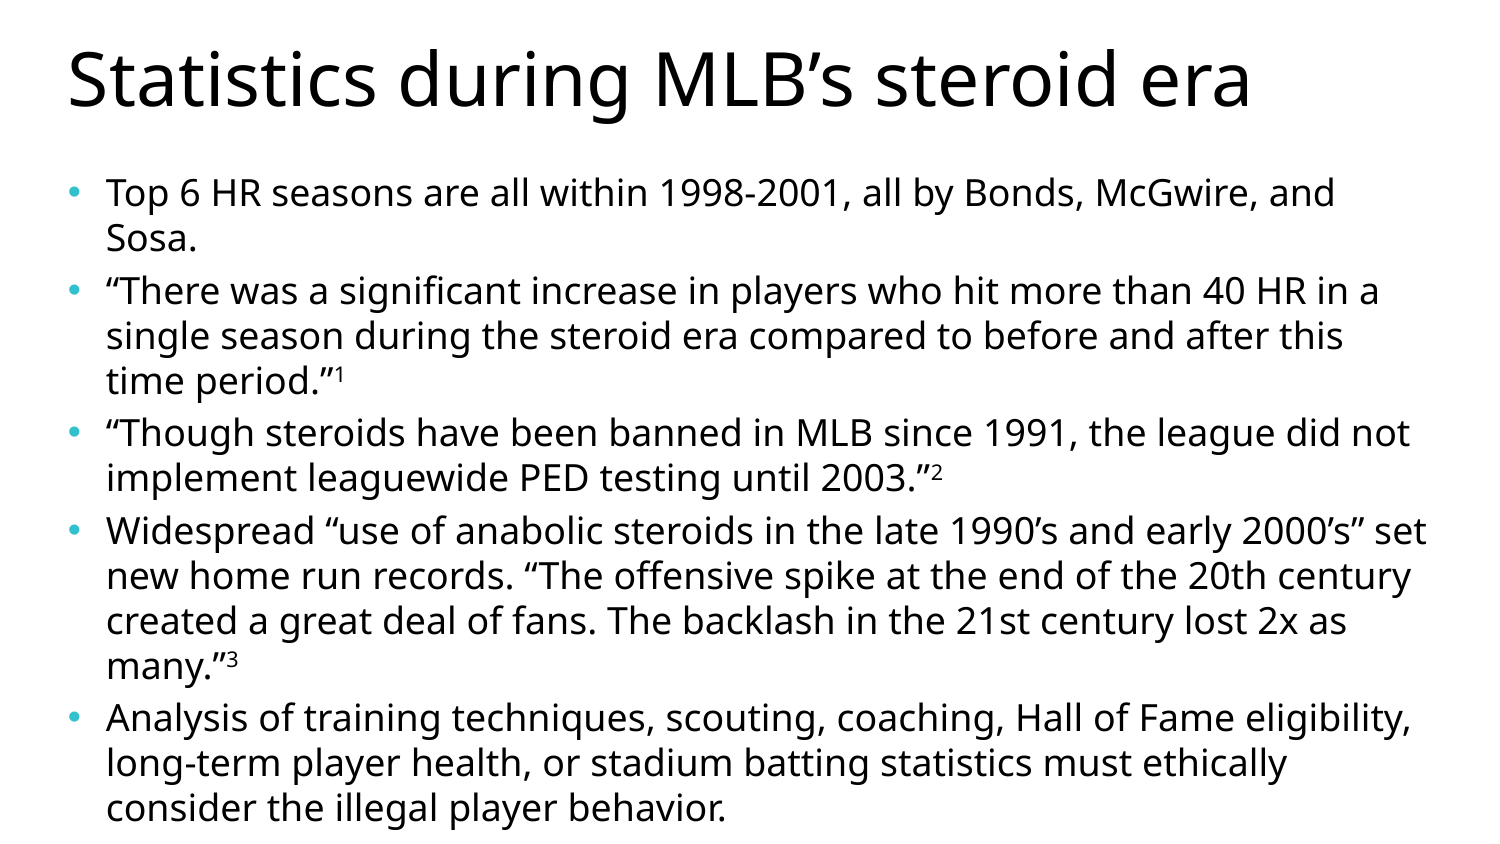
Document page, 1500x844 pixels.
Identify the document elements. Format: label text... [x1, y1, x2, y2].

list Top 6 HR seasons are all within 1998-2001, all by Bonds, McGwire, and Sosa. “There was a significant increase in players who hit more than 40 HR in a single season during the steroid era compared to before and after this time period.”1 “Though steroids have been banned in MLB since 1991, the league did not implement leaguewide PED testing until 2003.”2 Widespread “use of anabolic steroids in the late 1990’s and early 2000’s” set new home run records. “The offensive spike at the end of the 20th century created a great deal of fans. The backlash in the 21st century lost 2x as many.”3 Analysis of training techniques, scouting, coaching, Hall of Fame eligibility, long-term player health, or stadium batting statistics must ethically consider the illegal player behavior. 1 https://www.omicsonline.org/open-access/the-effect-of-the-steroid-era-on-major-league-baseball-hitters-did-it-enhance-hitting-2161-0673-1000161.php?aid=53354 2 http://www.espn.com/mlb/topics/_/page/the-steroids-era 3 https://bleacherreport.com/articles/480826-the-steroid-eras-destruction-of-major-league-baseball [52, 161, 1444, 615]
title Statistics during MLB’s steroid era [52, 41, 1444, 142]
